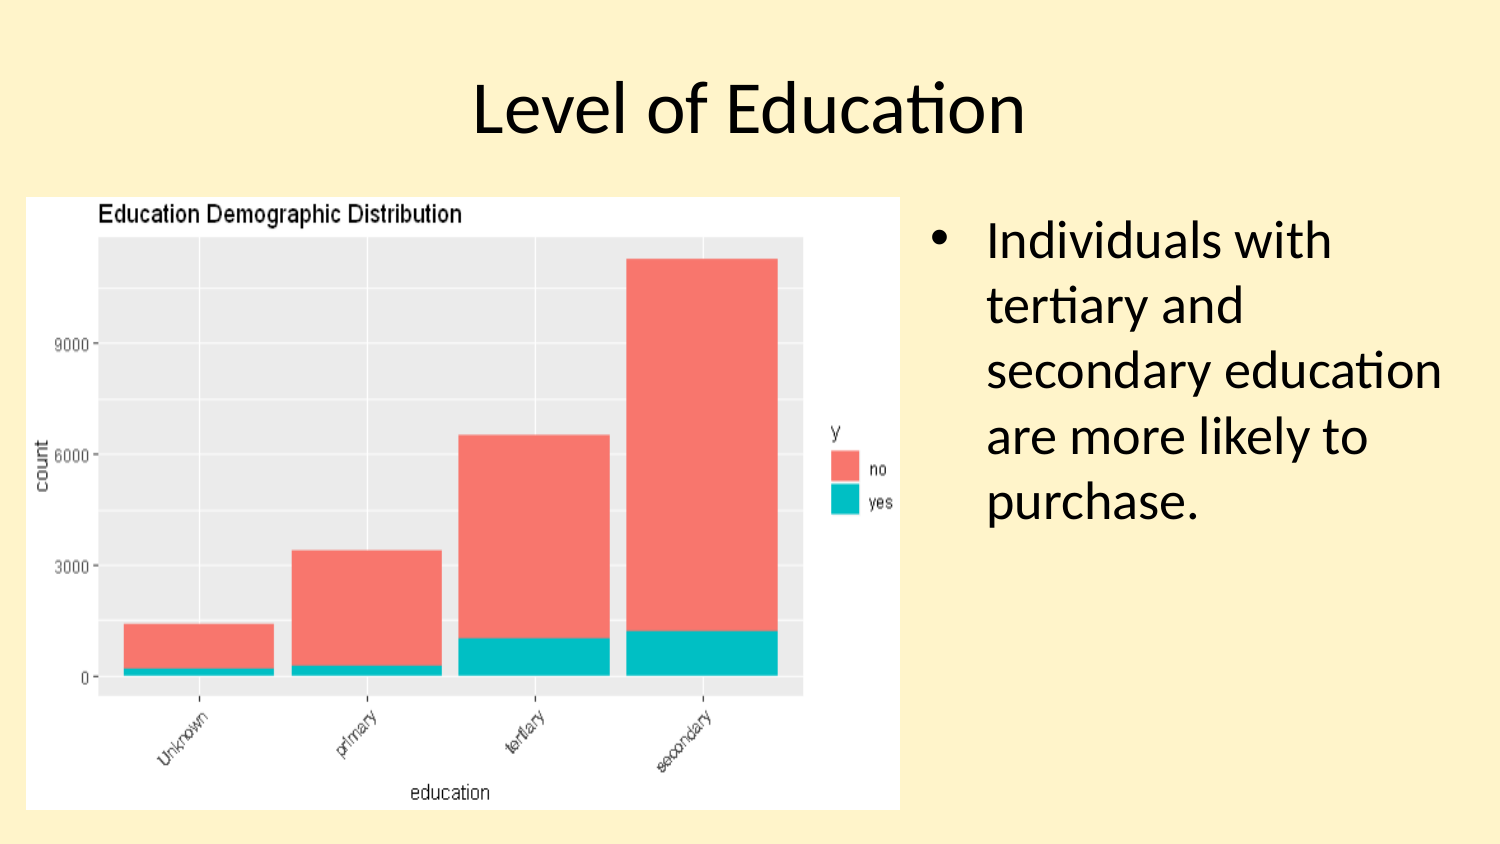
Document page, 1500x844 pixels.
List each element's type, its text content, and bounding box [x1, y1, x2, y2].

picture [26, 196, 900, 811]
title Level of Education [75, 33, 1425, 175]
list Individuals with tertiary and secondary education are more likely to purchase. [915, 197, 1474, 810]
